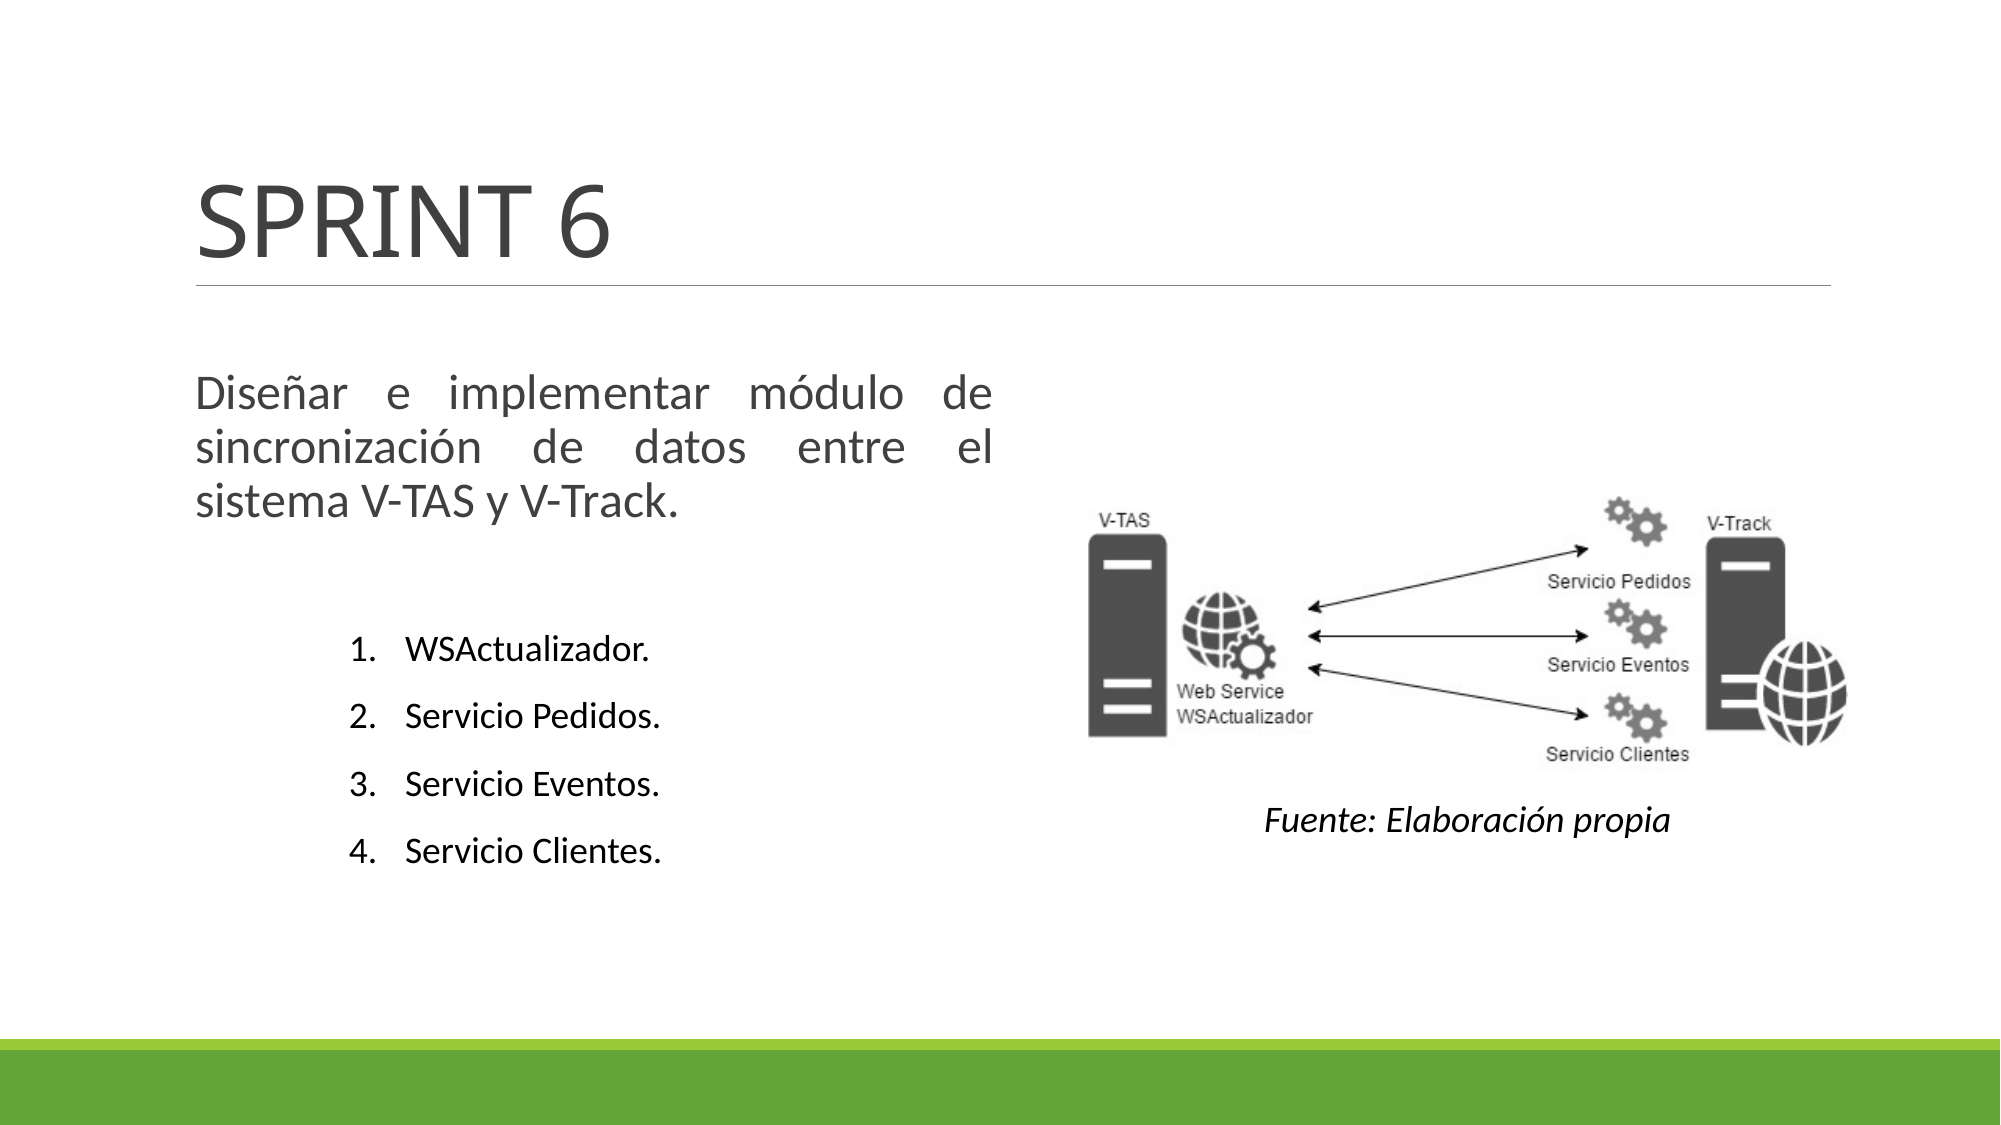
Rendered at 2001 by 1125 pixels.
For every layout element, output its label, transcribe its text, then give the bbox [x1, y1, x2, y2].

list Diseñar e implementar módulo de sincronización de datos entre el sistema V-TAS y V-Track. [180, 358, 994, 548]
text_box Fuente: Elaboración propia [1249, 797, 1687, 847]
title SPRINT 6 [180, 47, 1830, 285]
text_box WSActualizador. Servicio Pedidos. Servicio Eventos. Servicio Clientes. [334, 593, 884, 879]
picture [1087, 496, 1849, 788]
